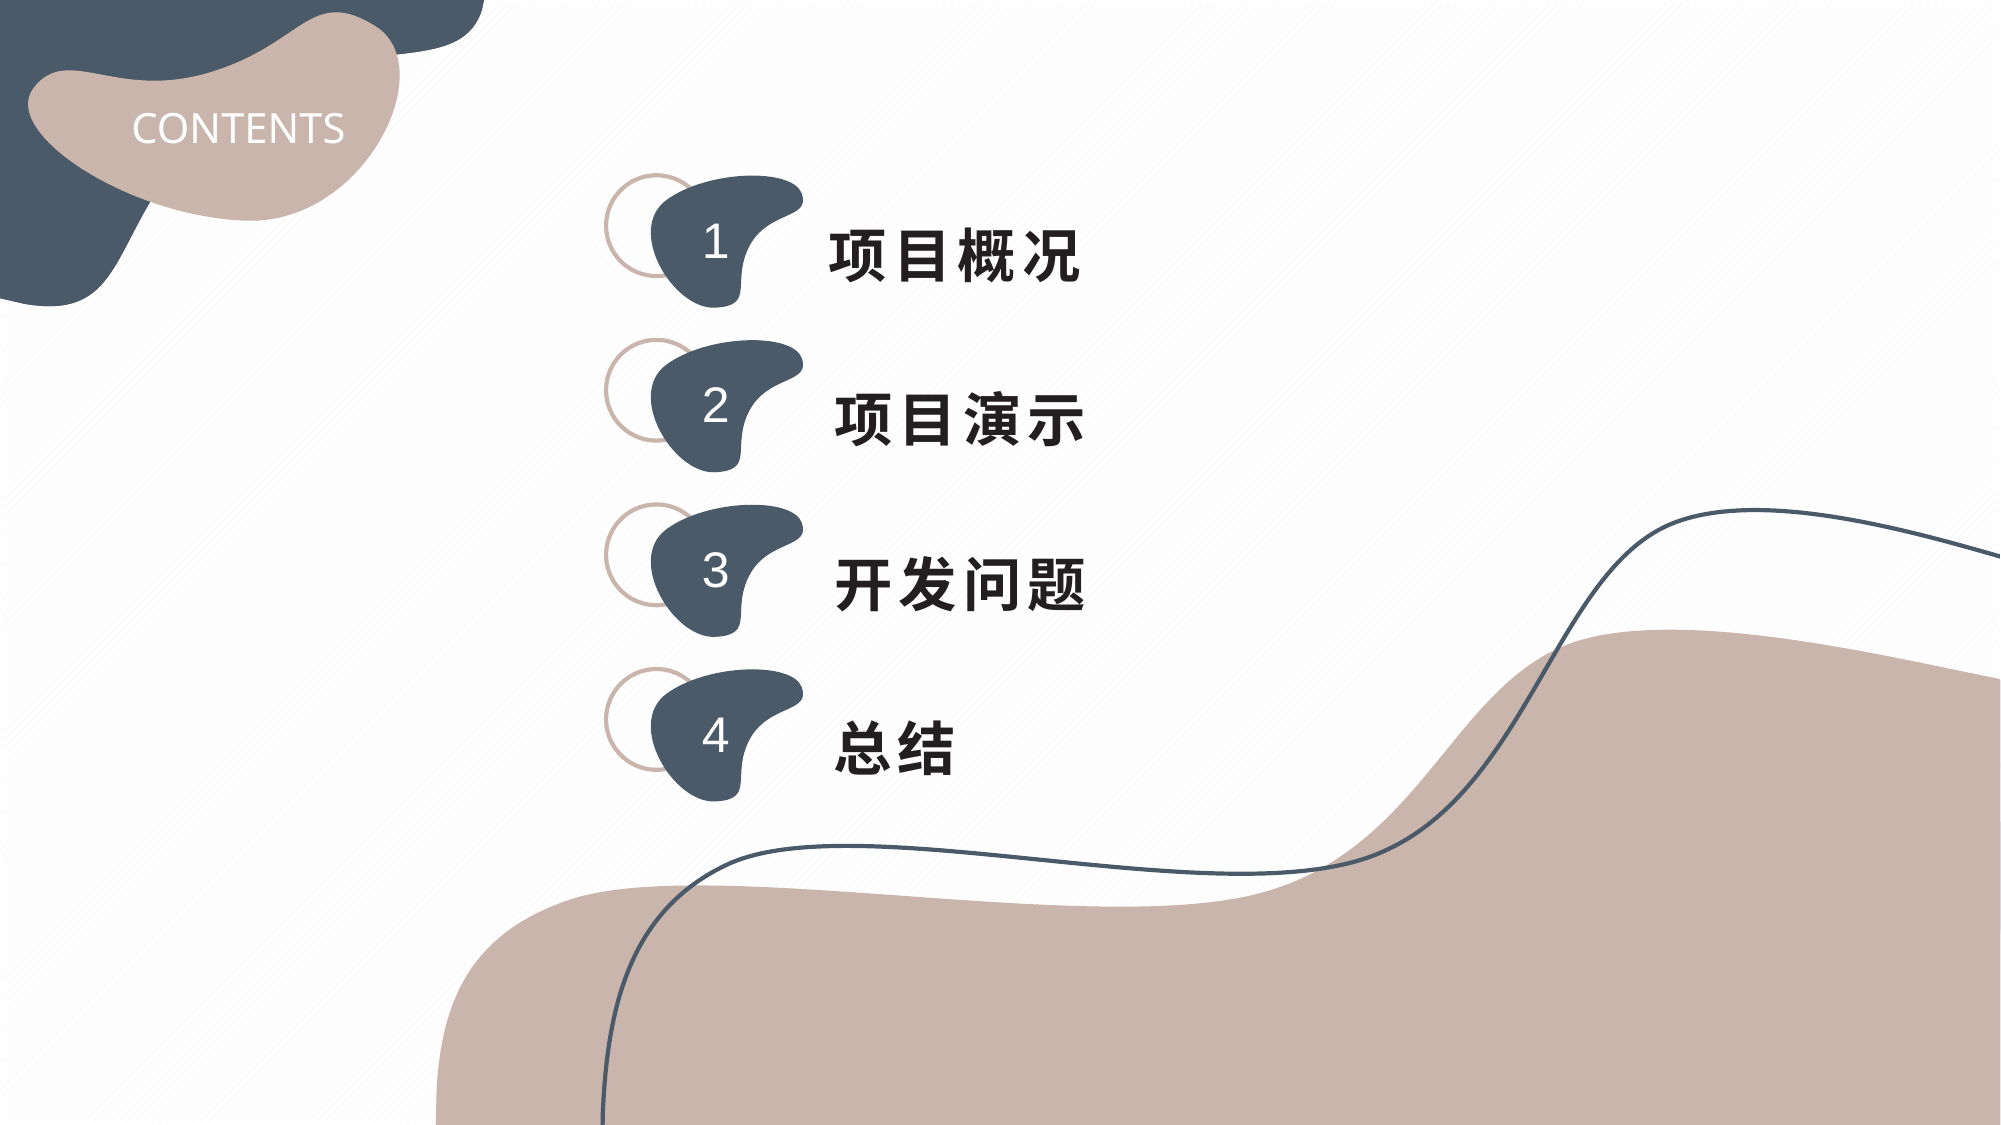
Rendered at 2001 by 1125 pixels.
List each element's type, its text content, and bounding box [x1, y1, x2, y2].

text_box CONTENTS [116, 94, 361, 160]
text_box [434, 884, 690, 1125]
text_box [606, 153, 1334, 306]
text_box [606, 647, 976, 799]
text_box [27, 11, 401, 222]
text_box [606, 318, 1107, 470]
text_box [601, 509, 2000, 1125]
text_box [606, 483, 1107, 635]
text_box [0, 0, 485, 308]
text_box [1321, 648, 1556, 867]
